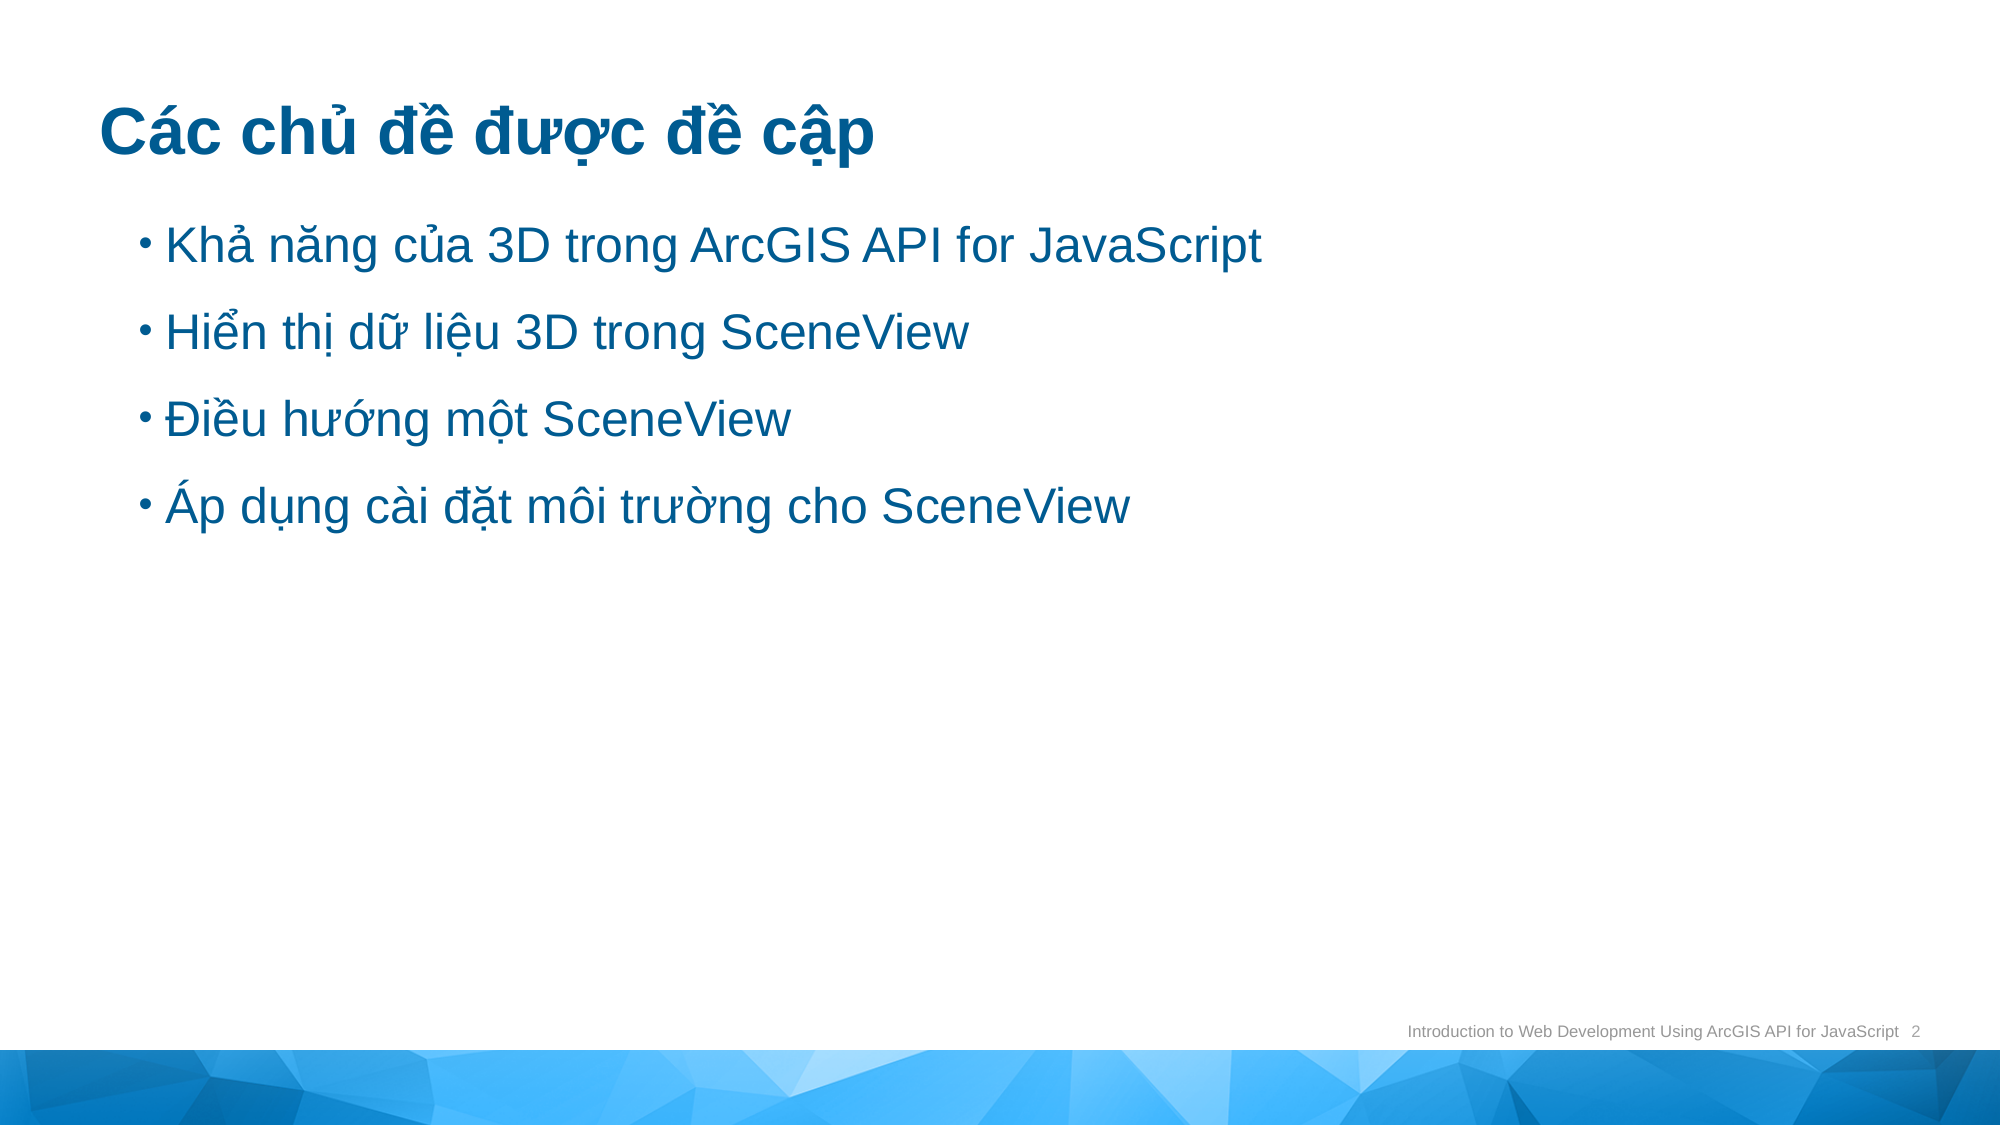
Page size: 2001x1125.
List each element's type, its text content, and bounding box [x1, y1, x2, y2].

title Các chủ đề được đề cập [99, 87, 1900, 178]
list Khả năng của 3D trong ArcGIS API for JavaScript Hiển thị dữ liệu 3D trong SceneView Điều hướng một SceneView Áp dụng cài đặt môi trường cho SceneView [137, 212, 1863, 1013]
picture [0, 1050, 2000, 1125]
